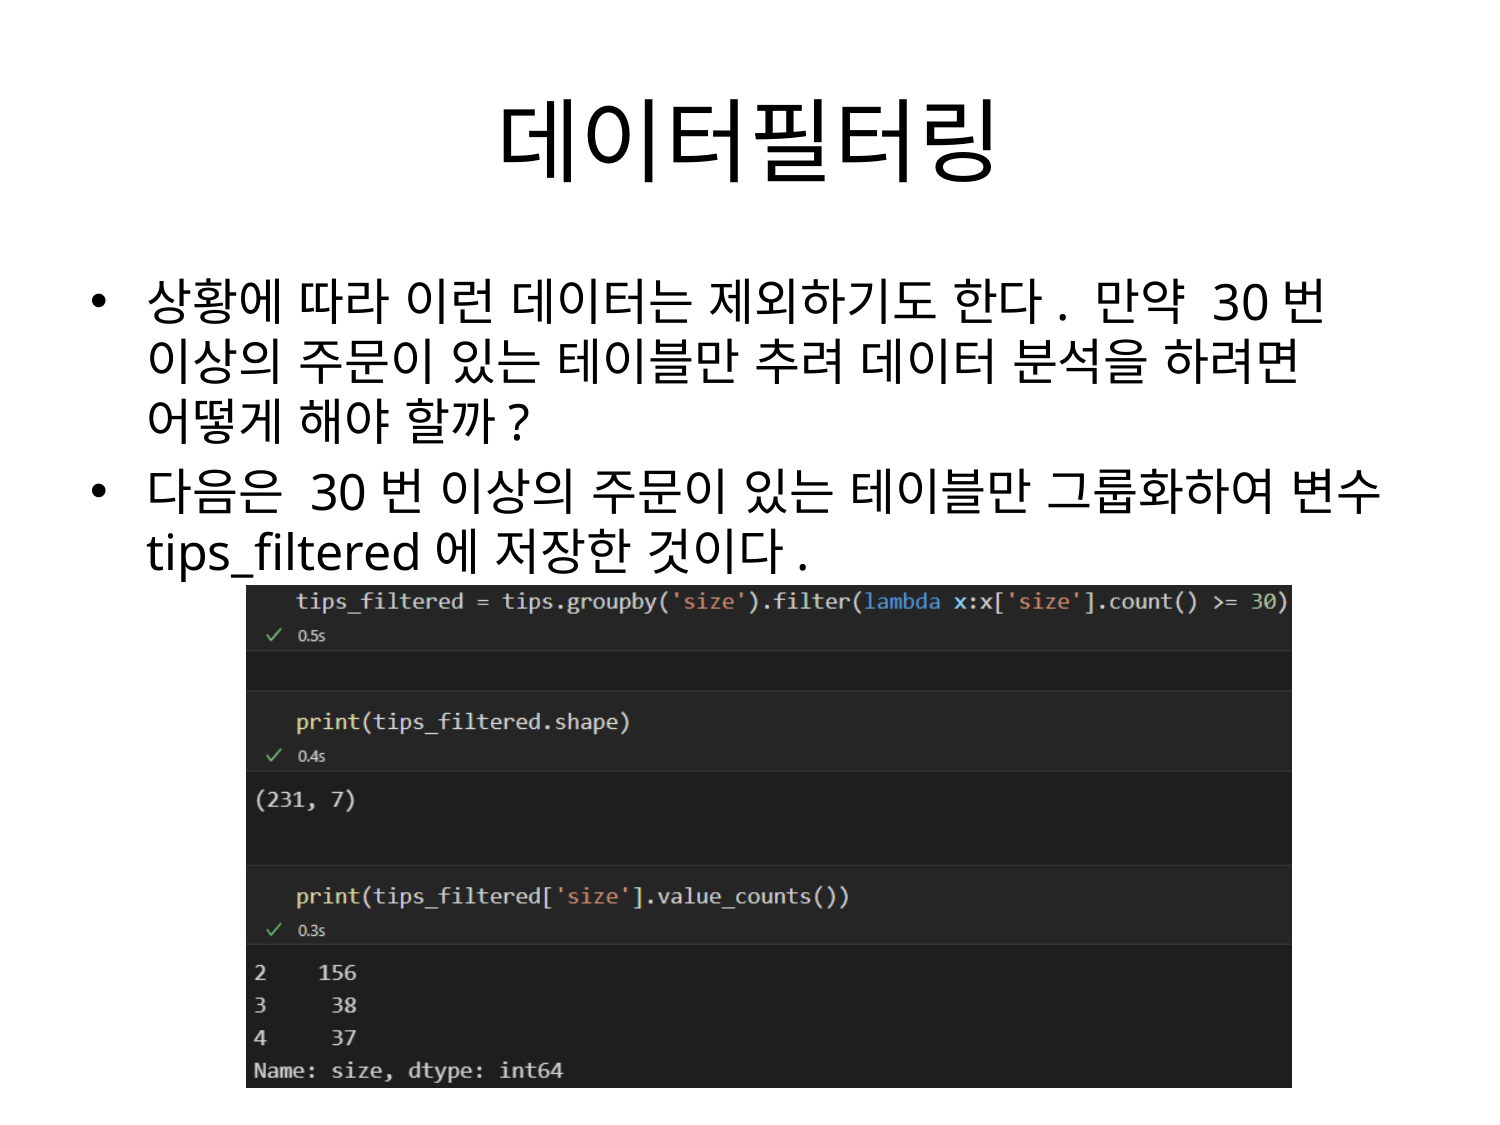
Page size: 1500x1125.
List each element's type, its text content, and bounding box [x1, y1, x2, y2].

list 상황에 따라 이런 데이터는 제외하기도 한다. 만약 30번 이상의 주문이 있는 테이블만 추려 데이터 분석을 하려면 어떻게 해야 할까? 다음은 30번 이상의 주문이 있는 테이블만 그룹화하여 변수 tips_filtered에 저장한 것이다. [75, 262, 1425, 1005]
picture [245, 585, 1292, 1088]
title 데이터필터링 [75, 45, 1425, 233]
